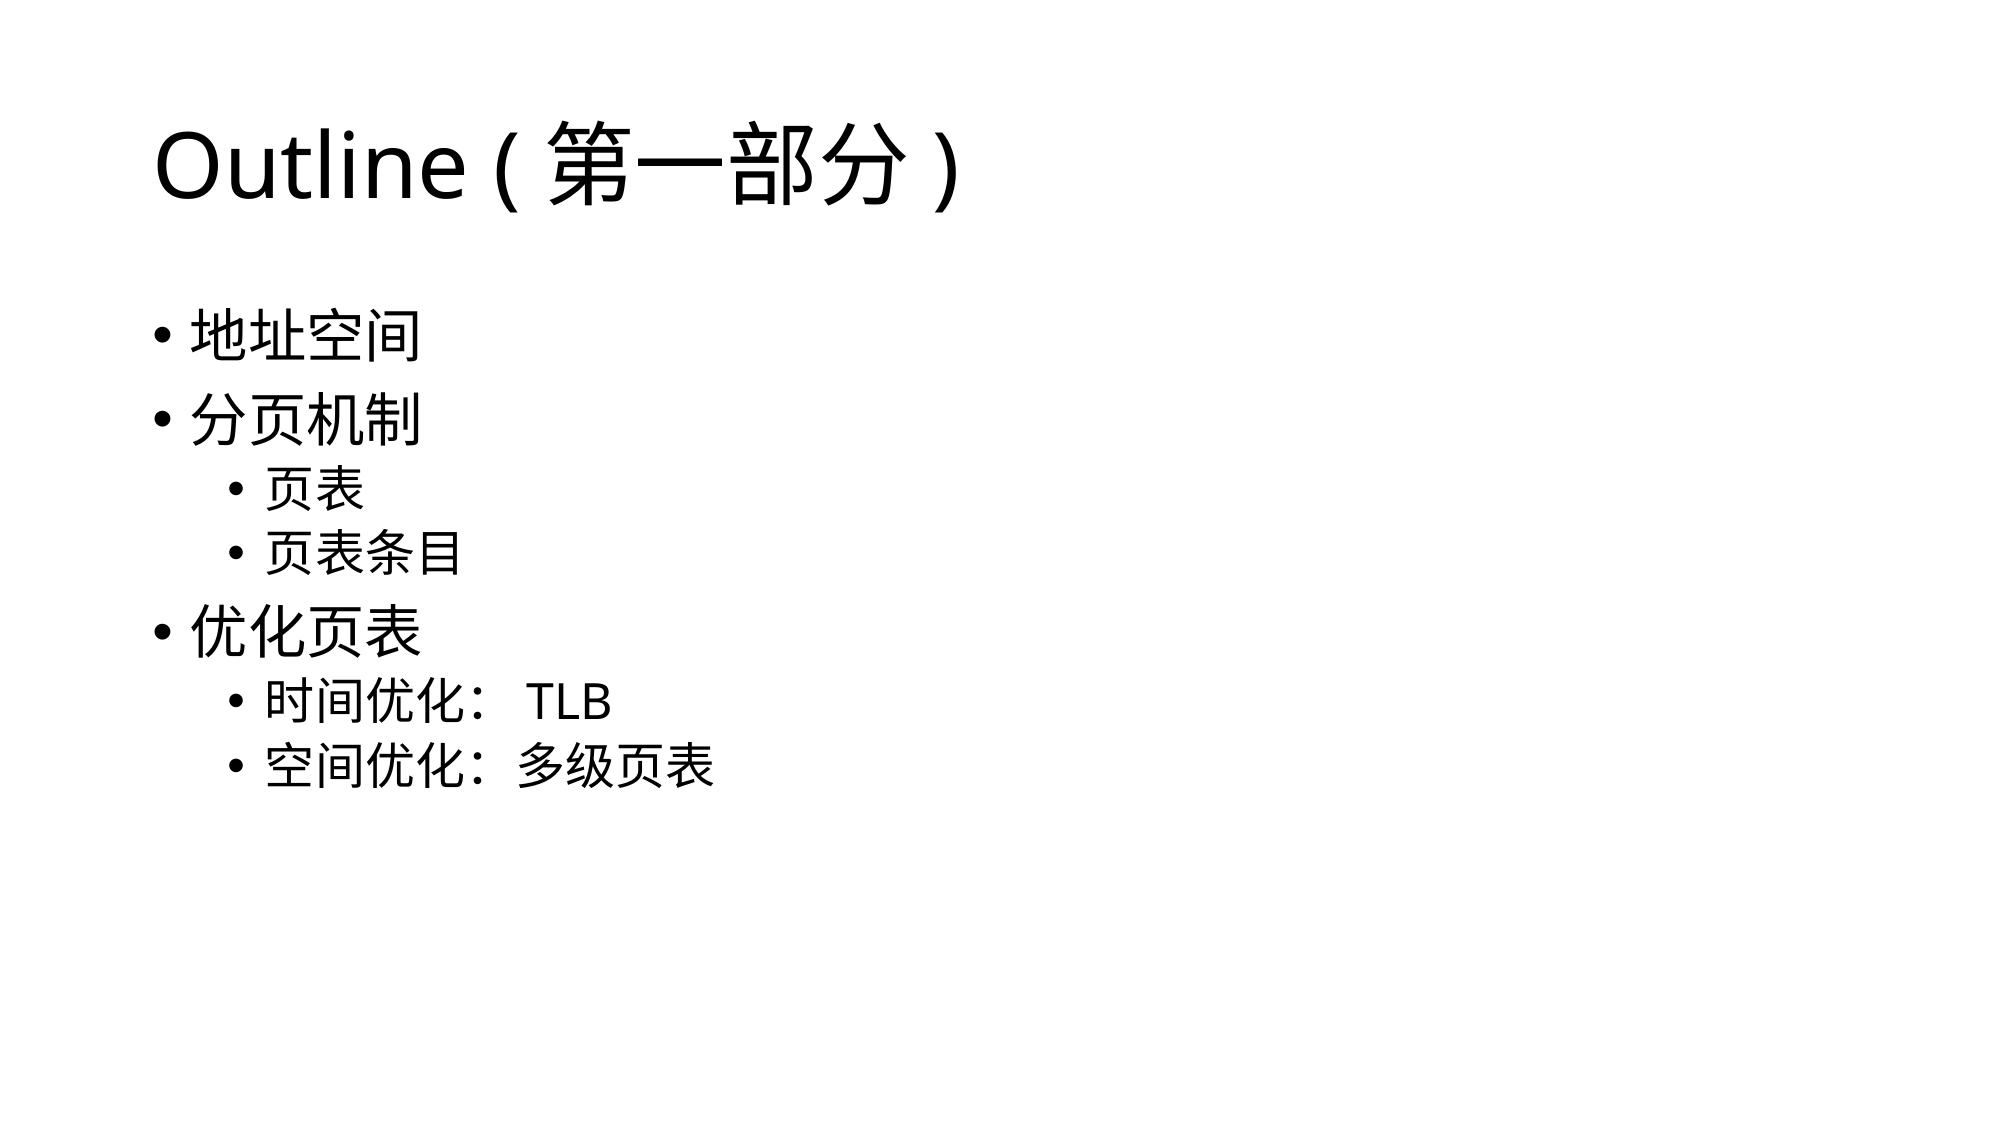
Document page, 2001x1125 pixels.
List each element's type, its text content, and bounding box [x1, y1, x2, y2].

list 地址空间 分页机制 页表 页表条目 优化页表 时间优化：TLB 空间优化：多级页表 [137, 299, 1863, 1014]
title Outline (第一部分) [137, 59, 1863, 278]
